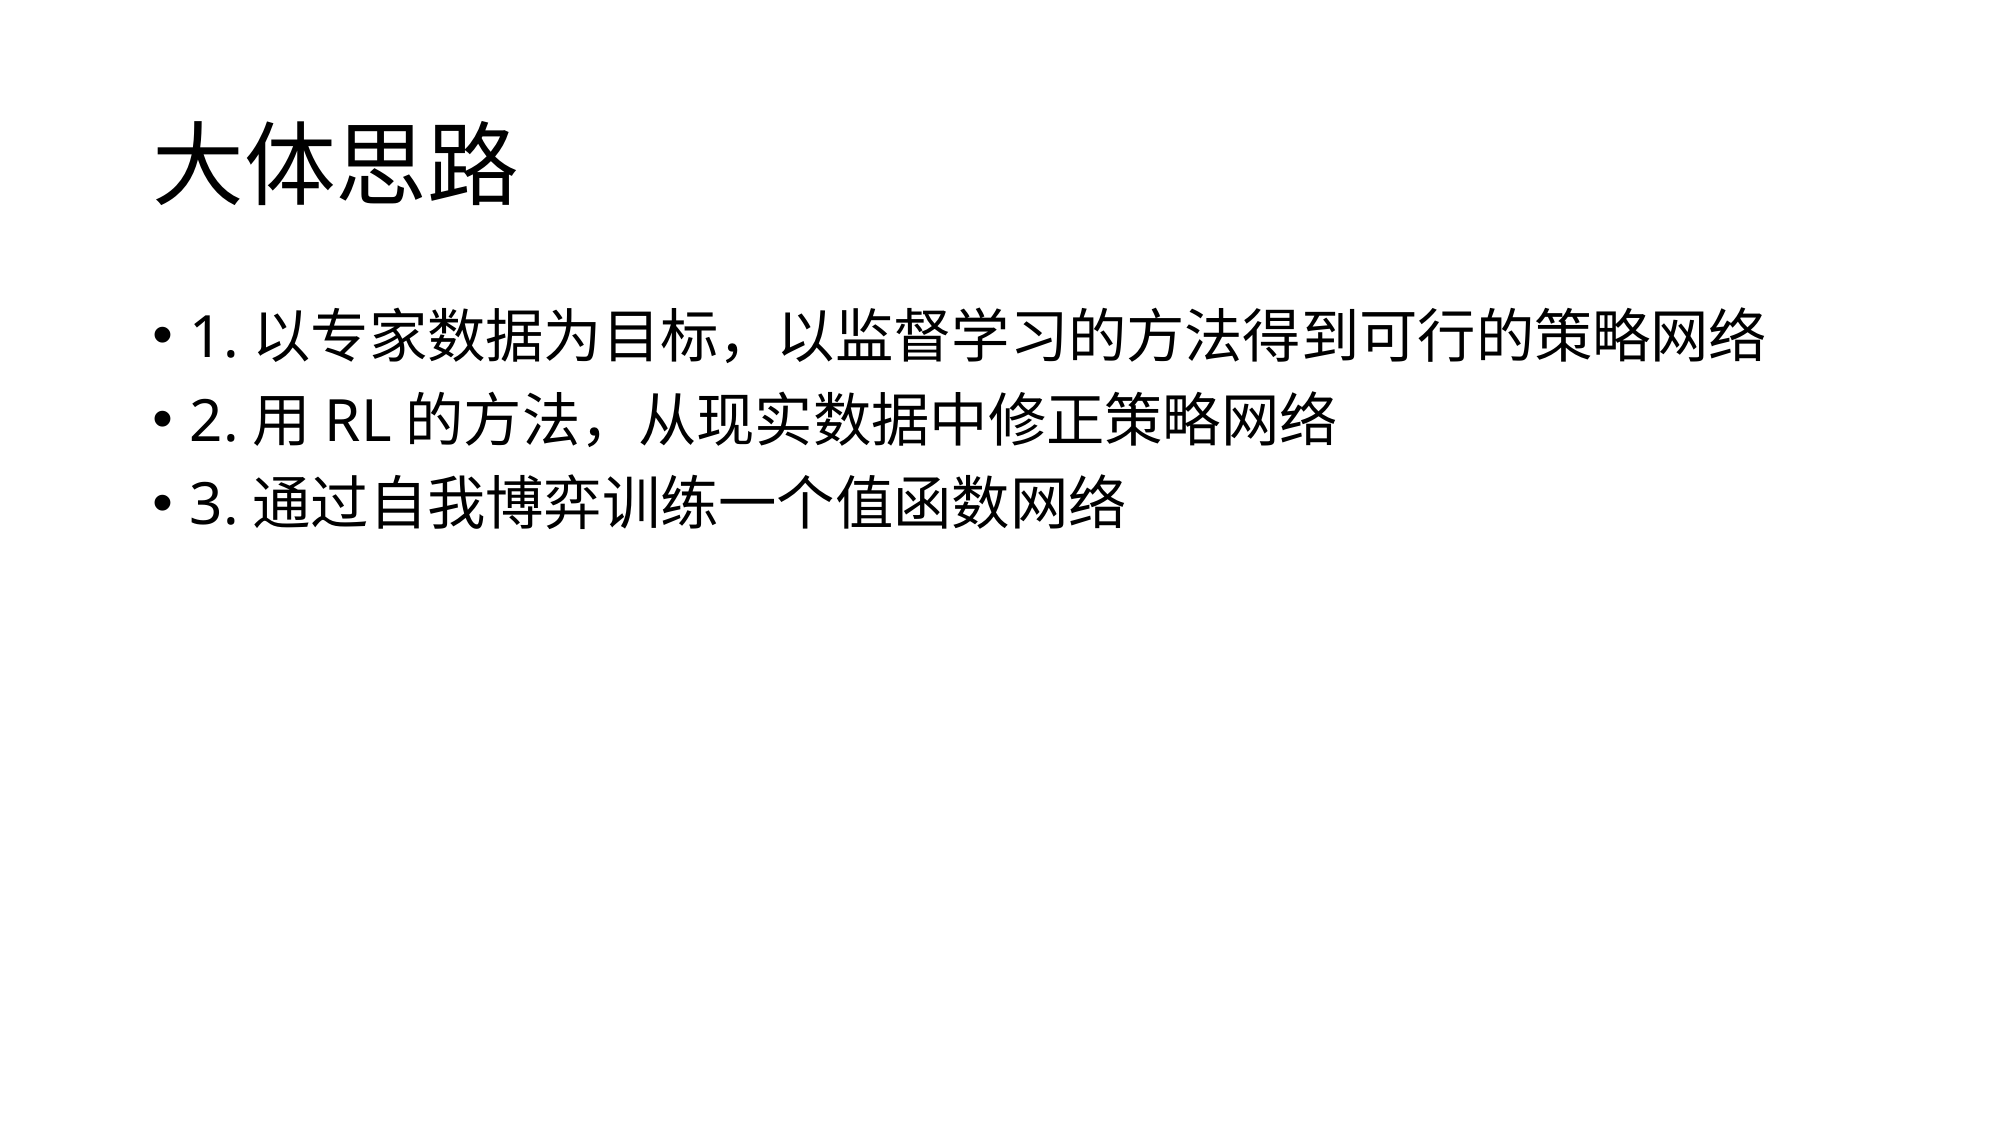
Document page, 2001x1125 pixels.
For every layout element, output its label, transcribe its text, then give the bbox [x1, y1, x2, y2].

title 大体思路 [137, 59, 1863, 278]
list 1.以专家数据为目标，以监督学习的方法得到可行的策略网络 2.用RL的方法，从现实数据中修正策略网络 3.通过自我博弈训练一个值函数网络 [137, 299, 1863, 1014]
